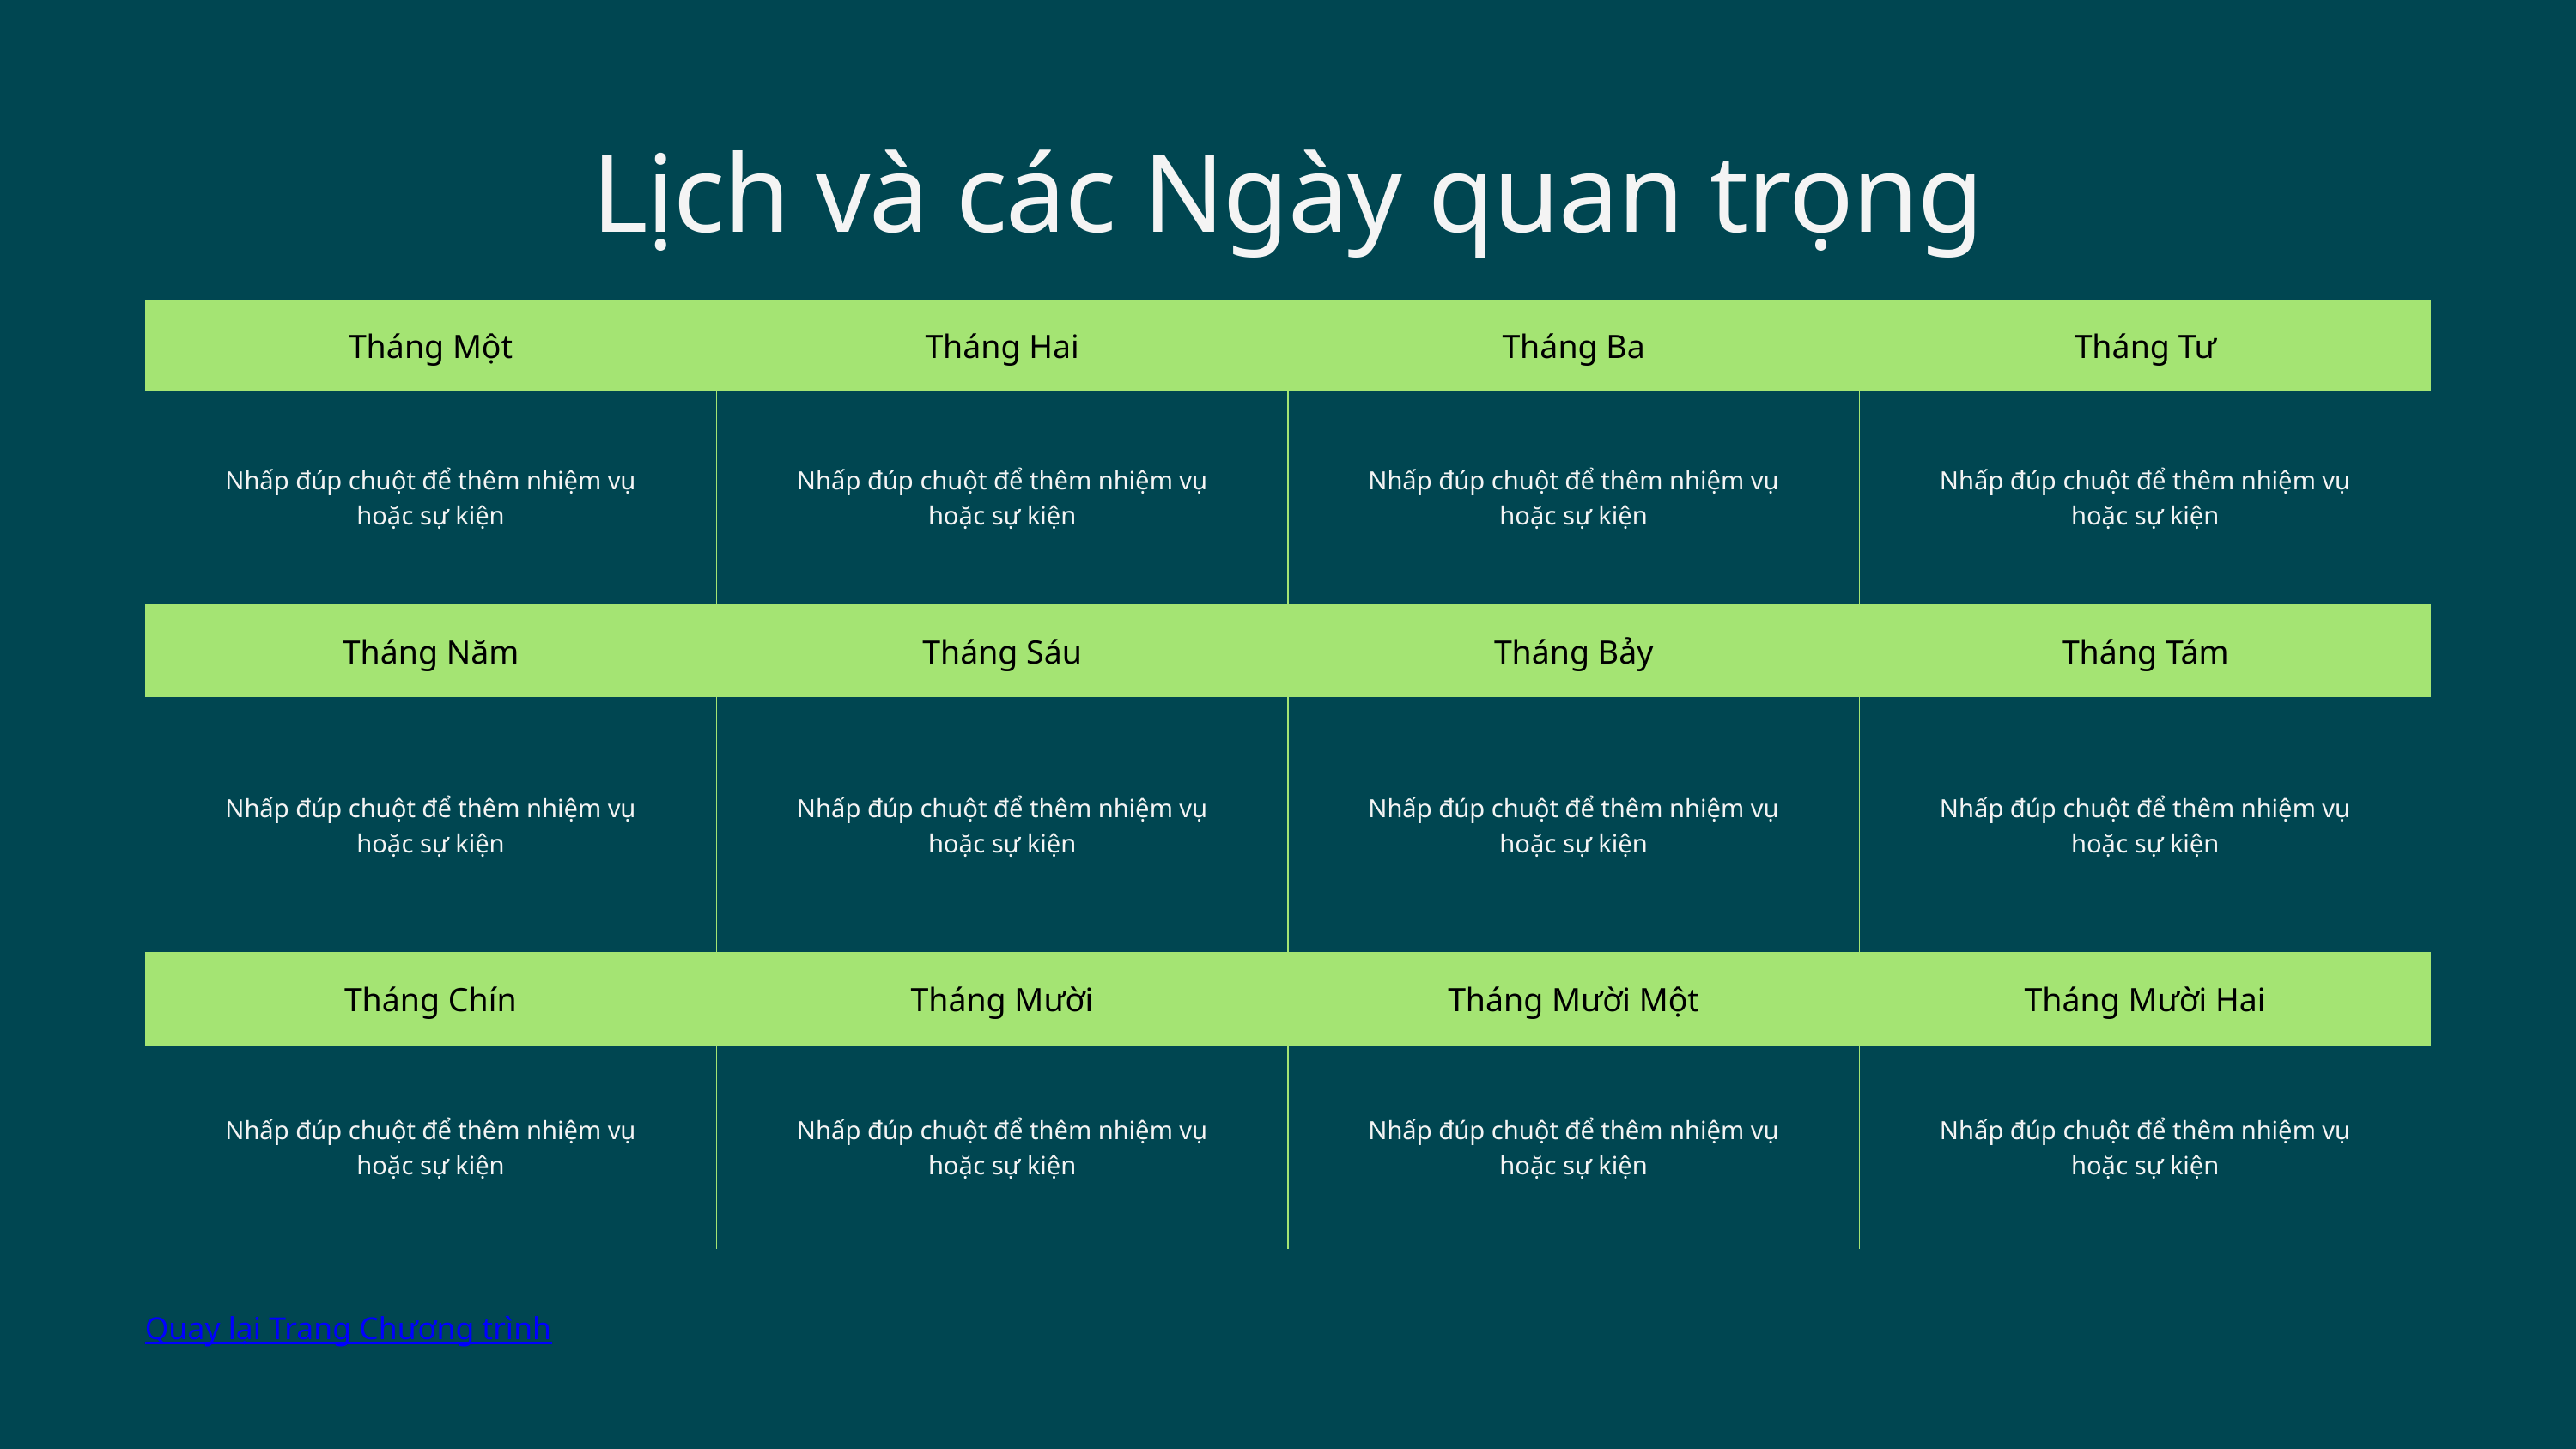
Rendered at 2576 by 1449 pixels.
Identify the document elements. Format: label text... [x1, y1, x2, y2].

table_cell Nhấp đúp chuột để thêm nhiệm vụ hoặc sự kiện [1289, 697, 1859, 952]
table_cell Tháng Năm [145, 605, 716, 696]
table_cell Tháng Chín [145, 954, 716, 1045]
table_cell Nhấp đúp chuột để thêm nhiệm vụ hoặc sự kiện [1289, 391, 1859, 604]
table_header Tháng Tư [1860, 300, 2431, 390]
text_box Lịch và các Ngày quan trọng [144, 113, 2432, 253]
table_cell Nhấp đúp chuột để thêm nhiệm vụ hoặc sự kiện [1860, 391, 2431, 604]
table_cell Tháng Mười Một [1289, 954, 1859, 1045]
table_cell Tháng Mười [717, 954, 1287, 1045]
text_box Quay lại Trang Chương trình [144, 1307, 882, 1351]
table_header Tháng Ba [1289, 300, 1859, 390]
table_cell Nhấp đúp chuột để thêm nhiệm vụ hoặc sự kiện [145, 391, 716, 604]
table_cell Nhấp đúp chuột để thêm nhiệm vụ hoặc sự kiện [145, 697, 716, 952]
table_cell Nhấp đúp chuột để thêm nhiệm vụ hoặc sự kiện [717, 697, 1287, 952]
table_cell Nhấp đúp chuột để thêm nhiệm vụ hoặc sự kiện [717, 391, 1287, 604]
table_cell Tháng Sáu [717, 605, 1287, 696]
table_cell Nhấp đúp chuột để thêm nhiệm vụ hoặc sự kiện [1860, 697, 2431, 952]
table_cell Nhấp đúp chuột để thêm nhiệm vụ hoặc sự kiện [145, 1046, 716, 1249]
table_cell Nhấp đúp chuột để thêm nhiệm vụ hoặc sự kiện [717, 1046, 1287, 1249]
table_cell Tháng Mười Hai [1860, 954, 2431, 1045]
table_header Tháng Một [145, 300, 716, 390]
table_cell Nhấp đúp chuột để thêm nhiệm vụ hoặc sự kiện [1860, 1046, 2431, 1249]
table_cell Nhấp đúp chuột để thêm nhiệm vụ hoặc sự kiện [1289, 1046, 1859, 1249]
table_header Tháng Hai [717, 300, 1287, 390]
table_cell Tháng Bảy [1289, 605, 1859, 696]
table_cell Tháng Tám [1860, 605, 2431, 696]
